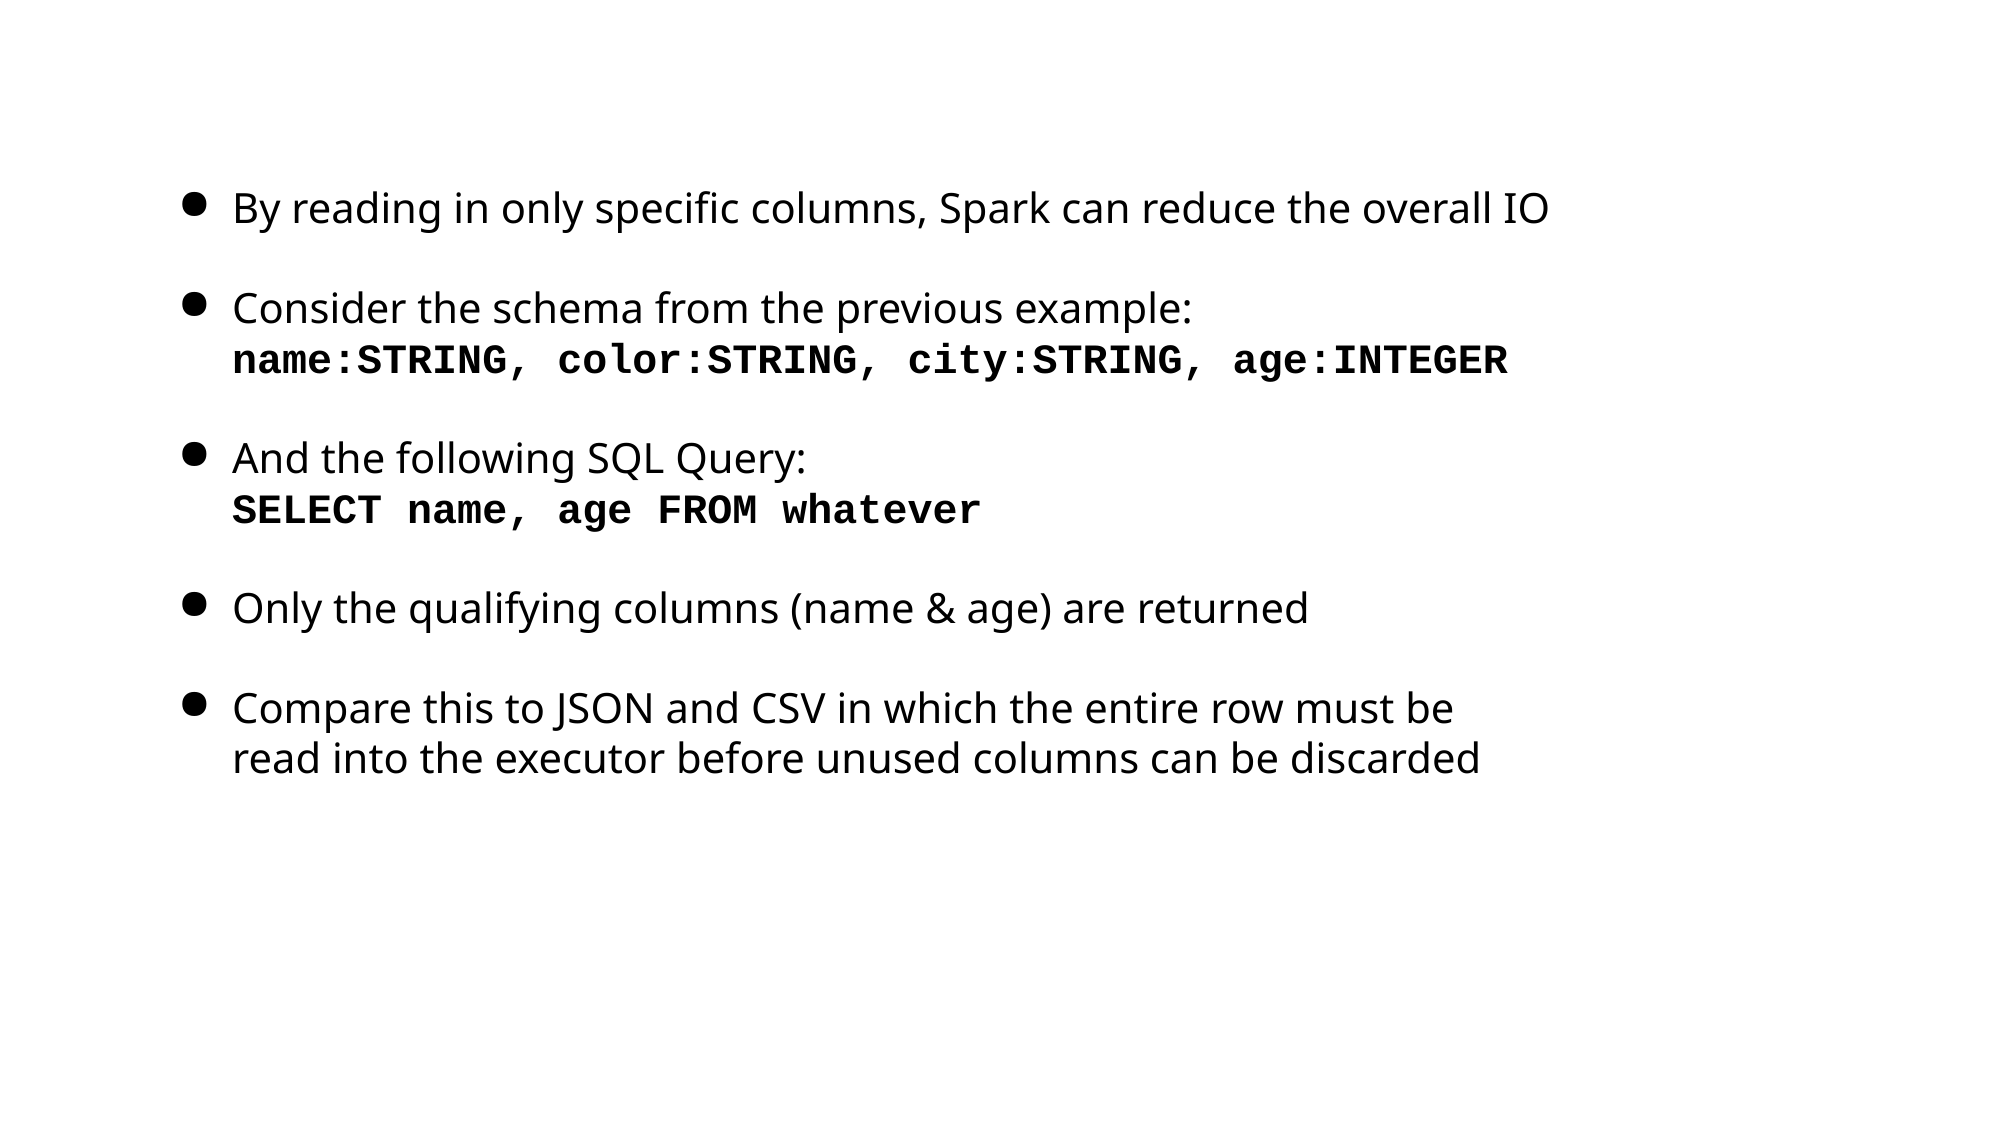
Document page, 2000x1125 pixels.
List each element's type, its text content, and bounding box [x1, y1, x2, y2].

text_box By reading in only specific columns, Spark can reduce the overall IO Consider the schema from the previous example: name:STRING, color:STRING, city:STRING, age:INTEGER And the following SQL Query: SELECT name, age FROM whatever Only the qualifying columns (name & age) are returned Compare this to JSON and CSV in which the entire row must be read into the executor before unused columns can be discarded [142, 174, 1840, 790]
